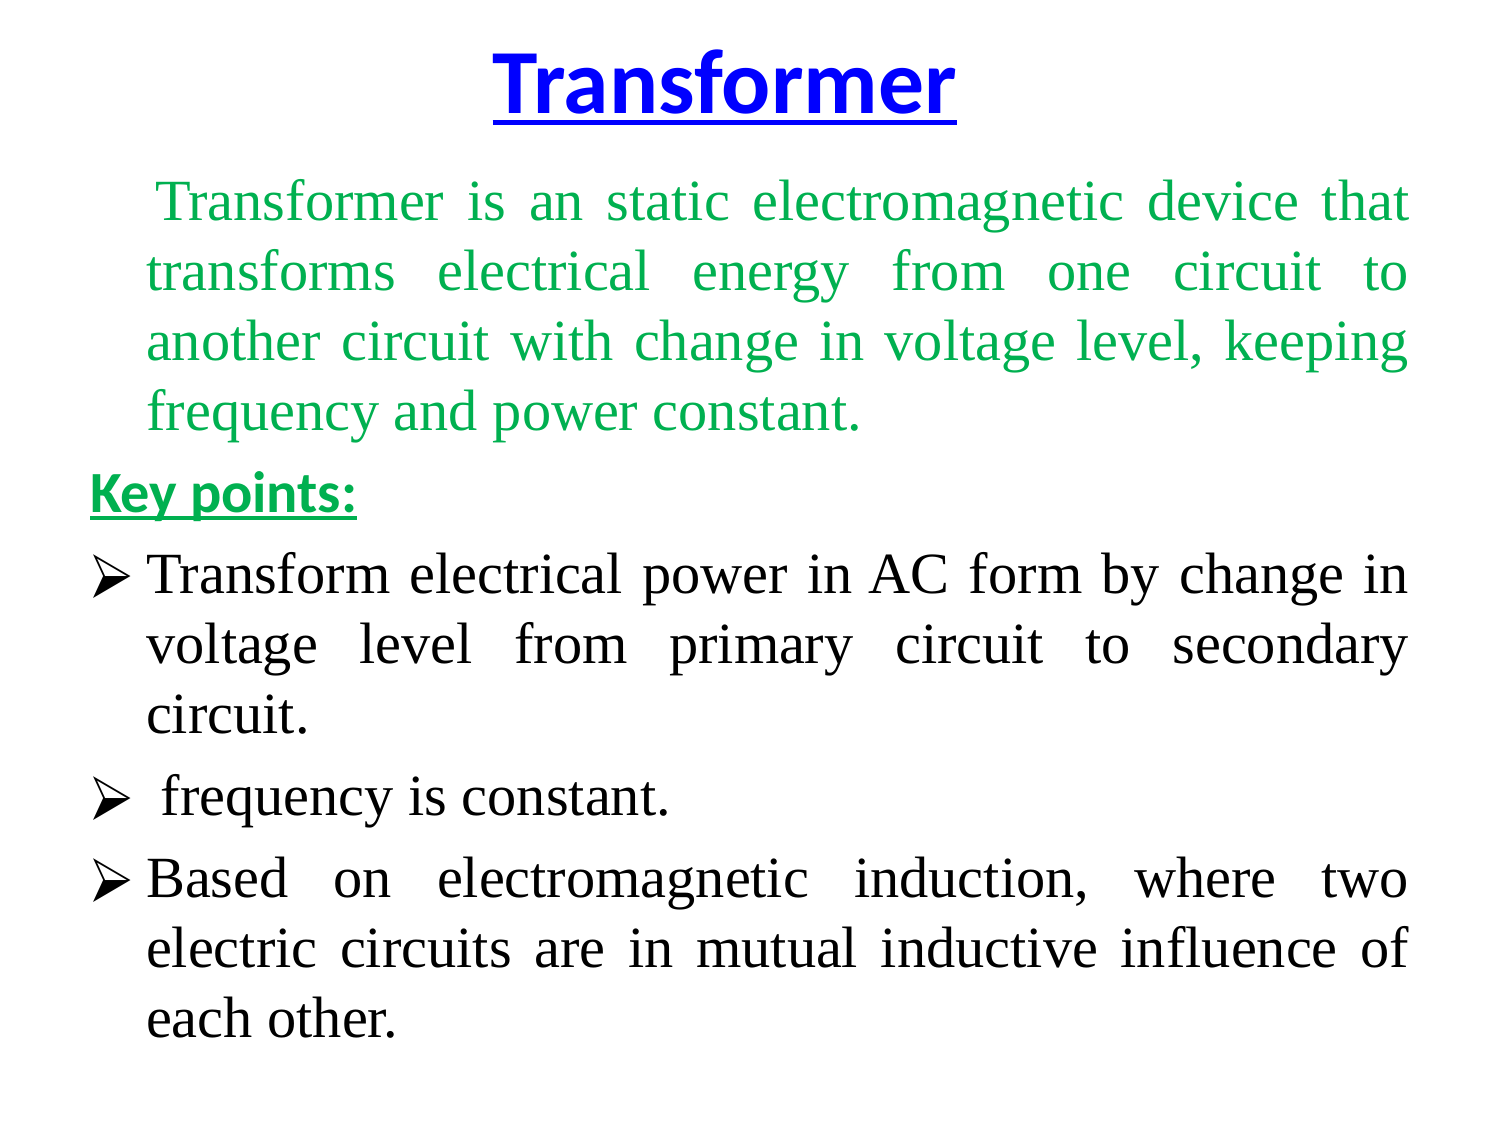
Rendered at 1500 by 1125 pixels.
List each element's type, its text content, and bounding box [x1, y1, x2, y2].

title Transformer [50, 12, 1400, 142]
list Transformer is an static electromagnetic device that transforms electrical energy from one circuit to another circuit with change in voltage level, keeping frequency and power constant. Key points: Transform electrical power in AC form by change in voltage level from primary circuit to secondary circuit. frequency is constant. Based on electromagnetic induction, where two electric circuits are in mutual inductive influence of each other. [75, 154, 1425, 1005]
